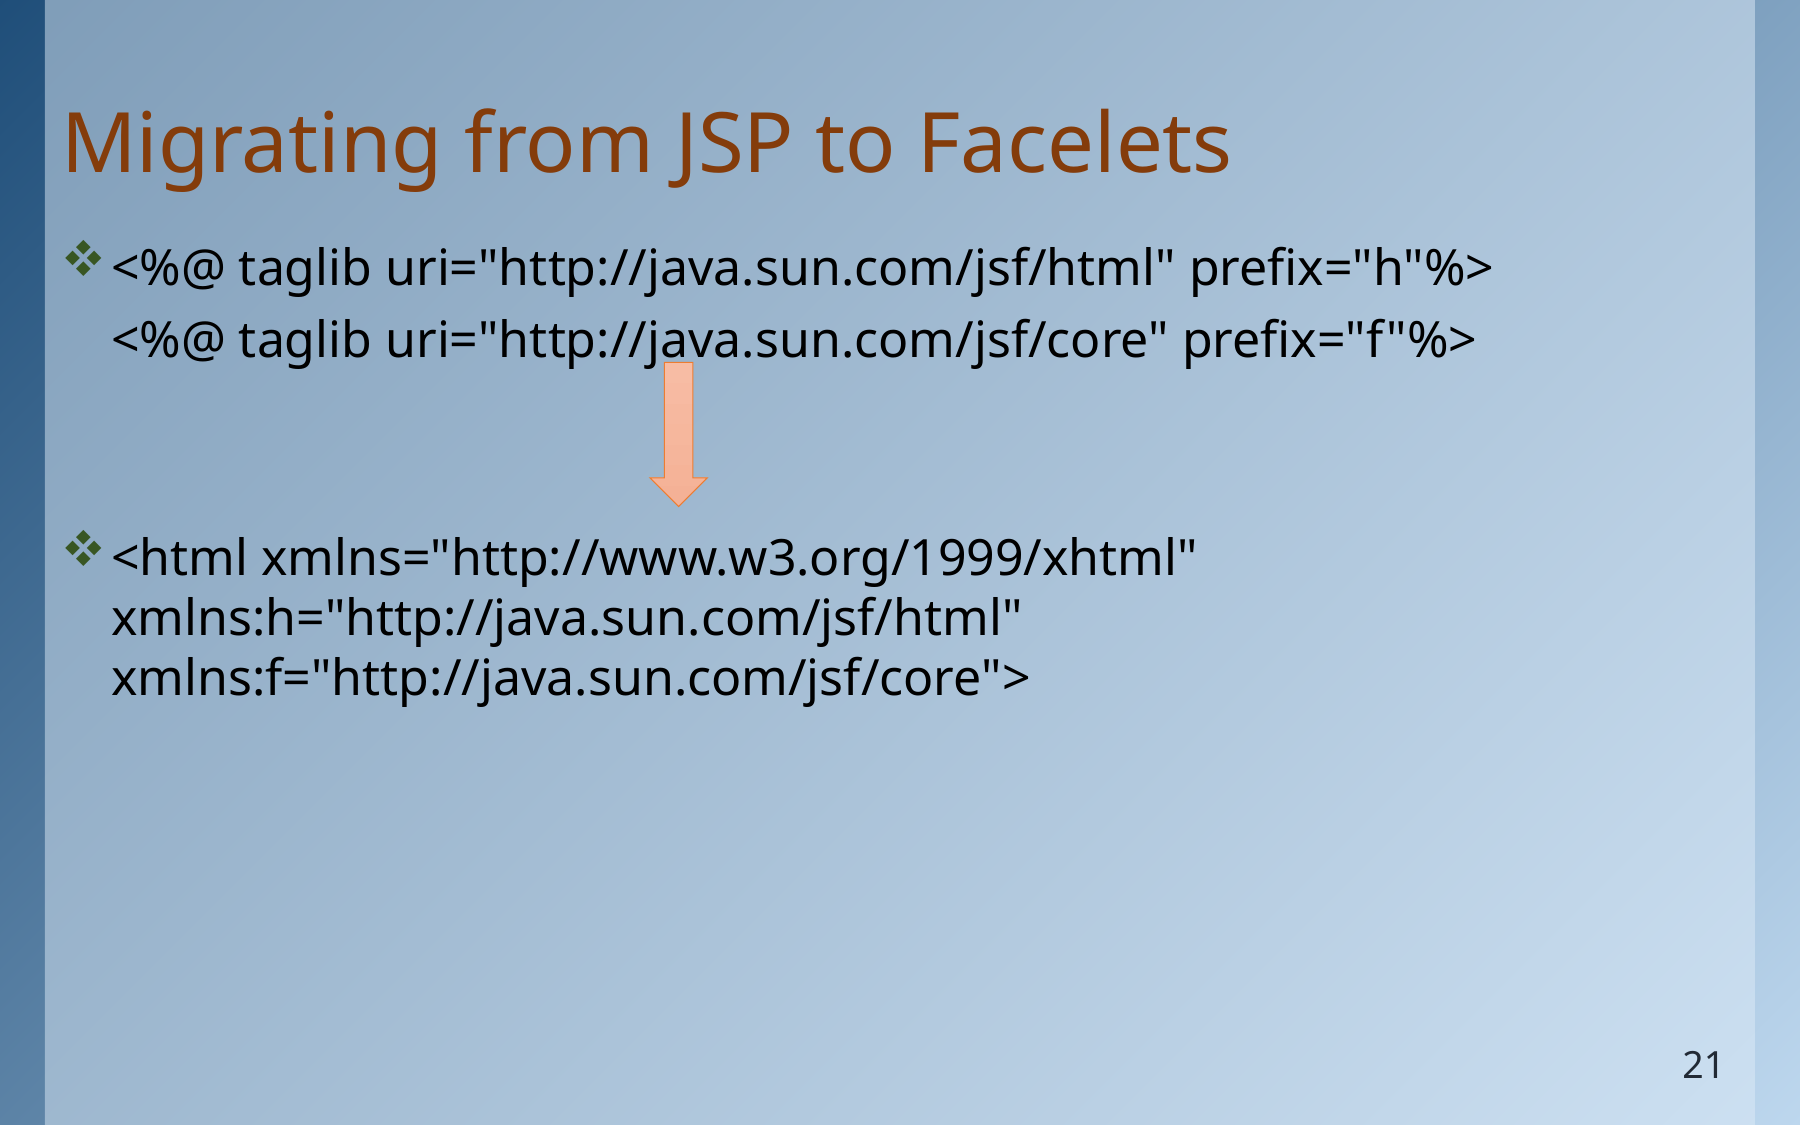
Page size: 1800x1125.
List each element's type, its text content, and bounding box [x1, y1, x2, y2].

title Migrating from JSP to Facelets [40, 12, 1746, 200]
slide_number 21 [1581, 1050, 1746, 1103]
list <%@ taglib uri="http://java.sun.com/jsf/html" prefix="h"%> <%@ taglib uri="http://java.sun.com/jsf/core" prefix="f"%> <html xmlns="http://www.w3.org/1999/xhtml" xmlns:h="http://java.sun.com/jsf/html" xmlns:f="http://java.sun.com/jsf/core"> [40, 224, 1746, 1025]
text_box [648, 361, 709, 508]
